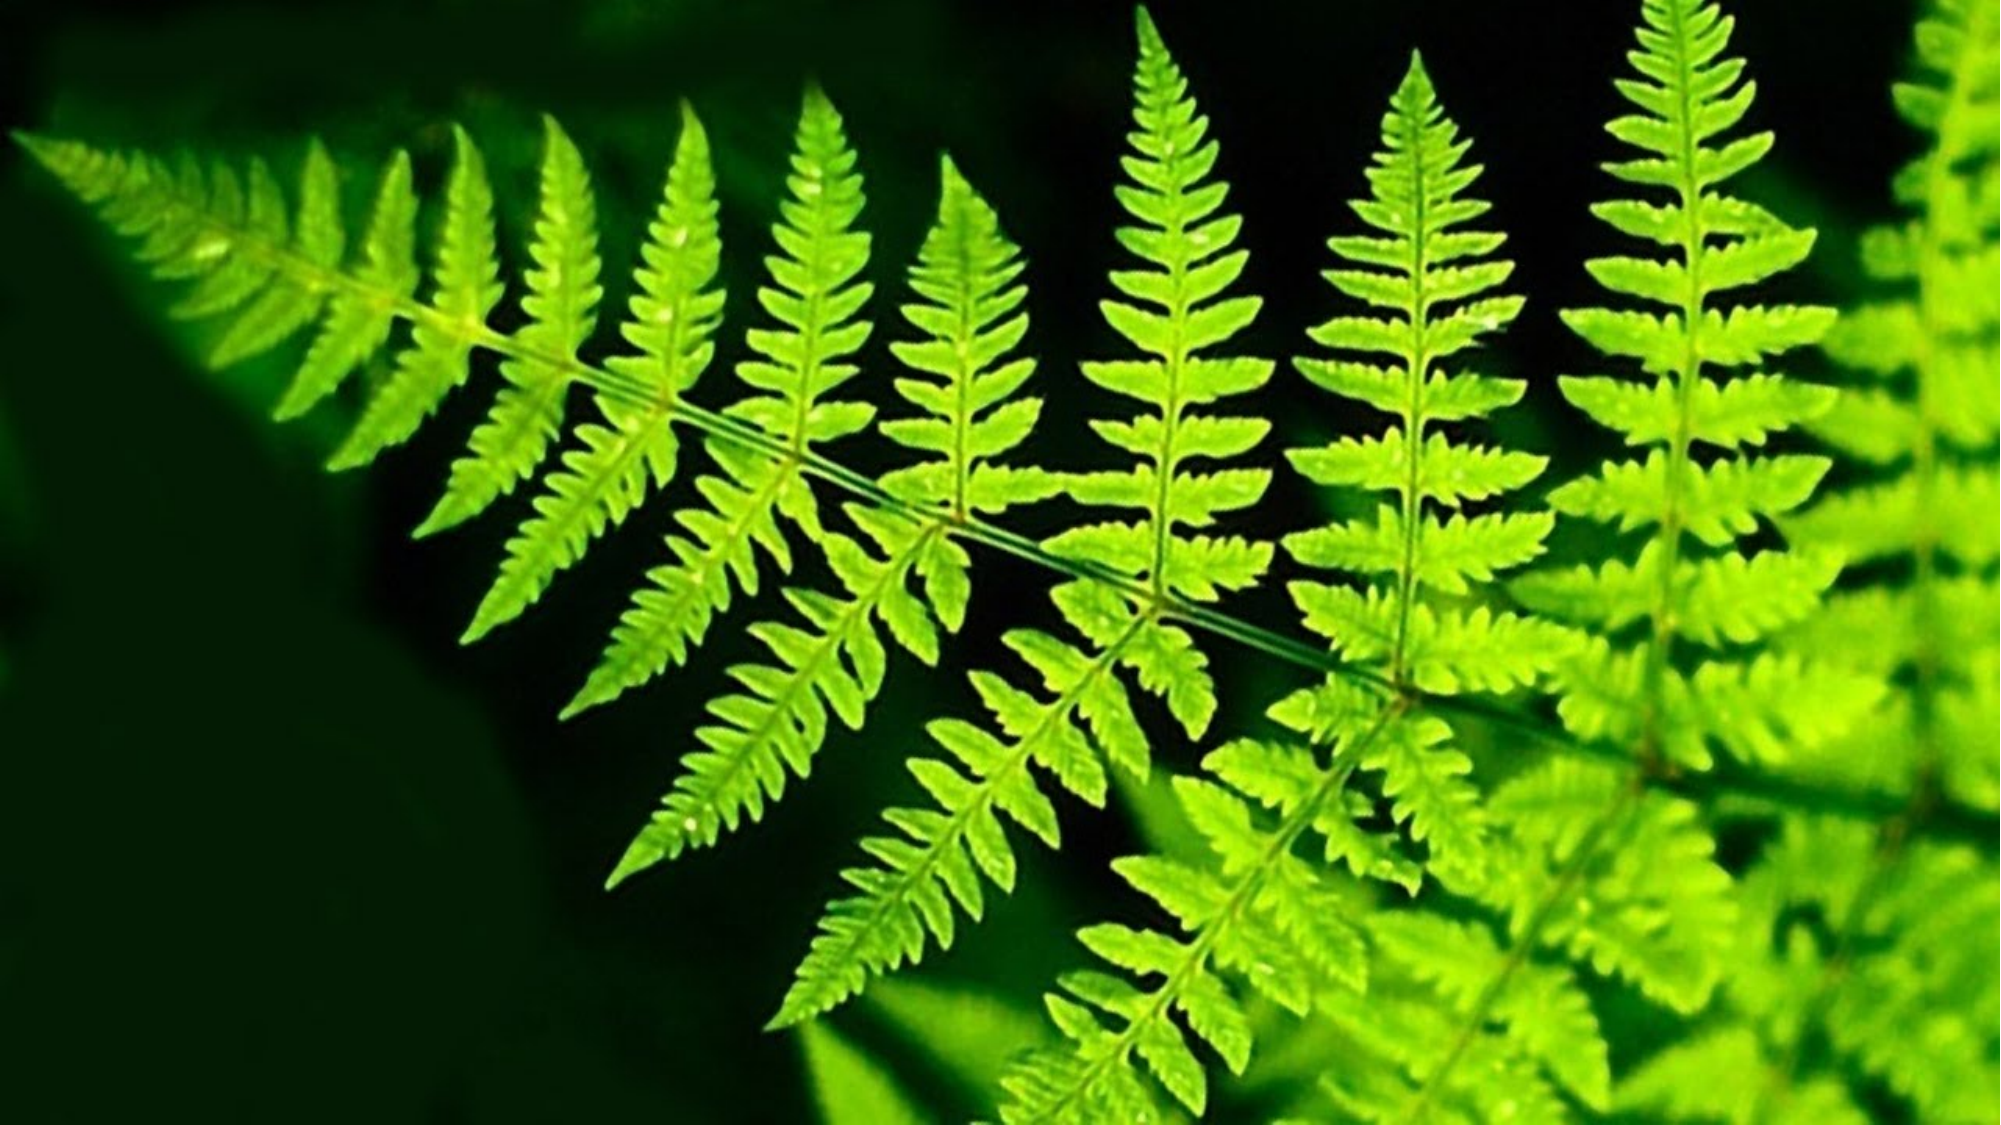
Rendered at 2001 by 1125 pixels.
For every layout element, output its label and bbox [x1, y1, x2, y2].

list [0, 0, 2000, 1125]
